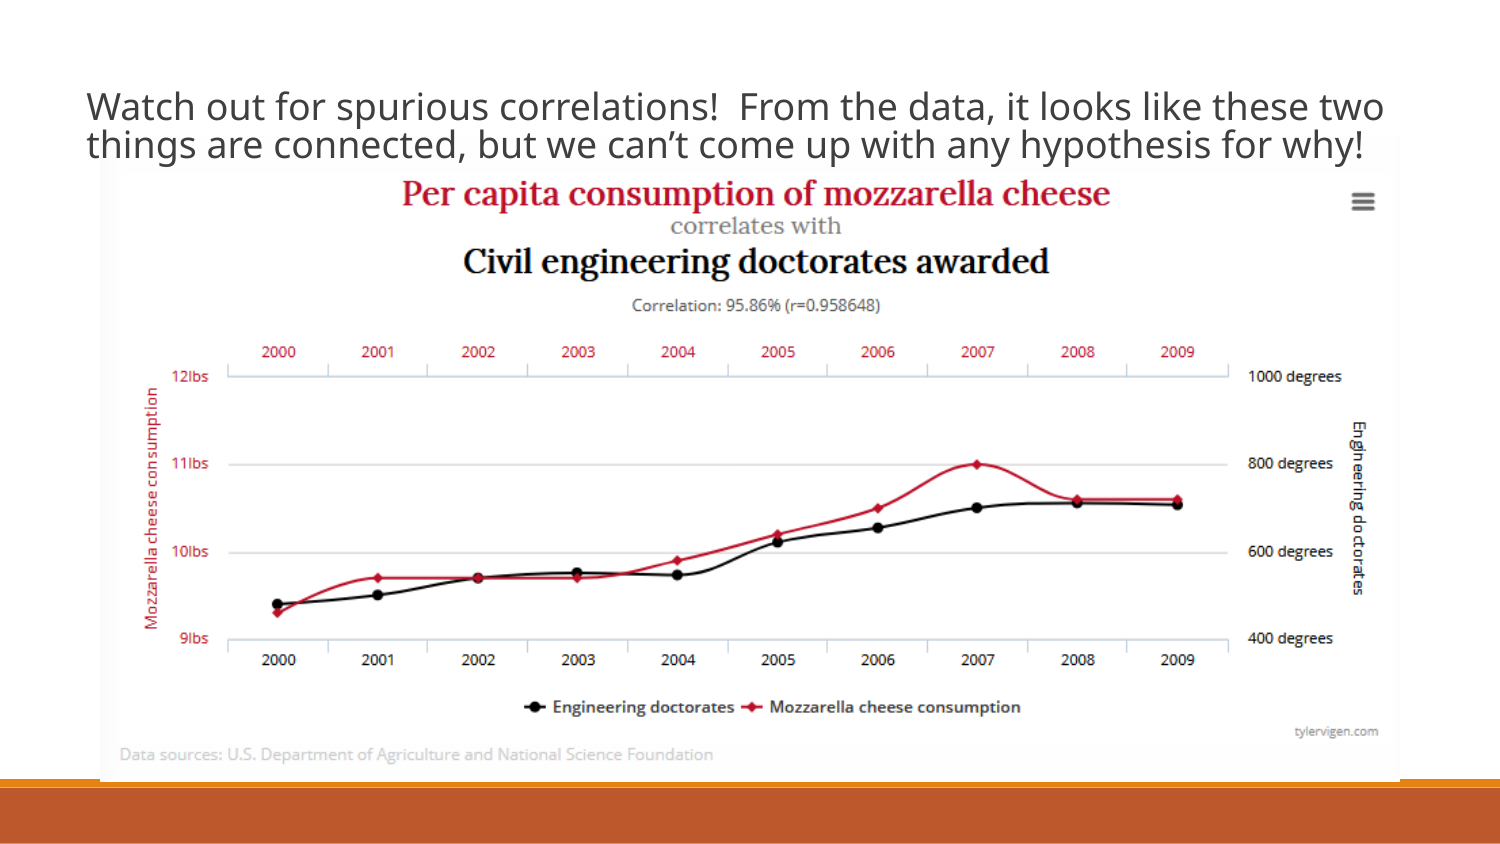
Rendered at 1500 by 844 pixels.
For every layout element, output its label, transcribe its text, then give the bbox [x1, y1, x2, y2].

picture [100, 135, 1400, 782]
title Watch out for spurious correlations! From the data, it looks like these two things are connected, but we can’t come up with any hypothesis for why! [75, 50, 1425, 178]
